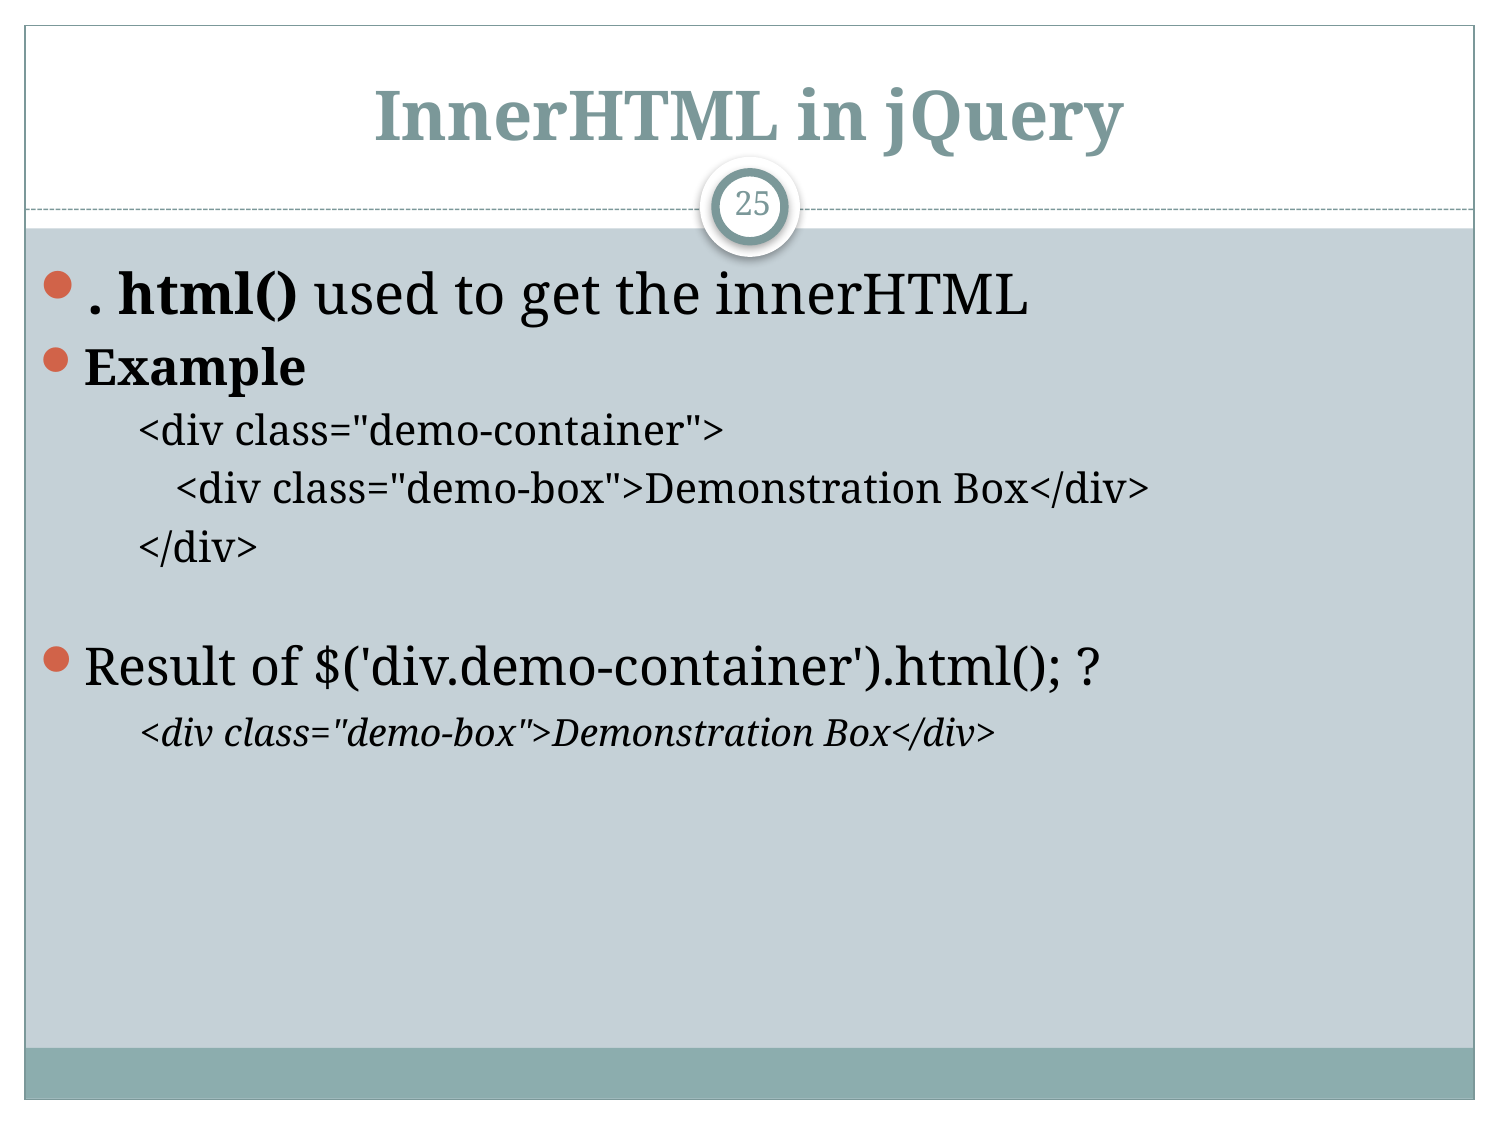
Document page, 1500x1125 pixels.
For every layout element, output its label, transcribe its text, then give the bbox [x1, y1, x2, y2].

title InnerHTML in jQuery [49, 37, 1450, 162]
list . html() used to get the innerHTML Example <div class="demo-container"> <div class="demo-box">Demonstration Box</div> </div> Result of $('div.demo-container').html(); ? <div class="demo-box">Demonstration Box</div> [24, 250, 1463, 1050]
slide_number 25 [715, 168, 791, 241]
